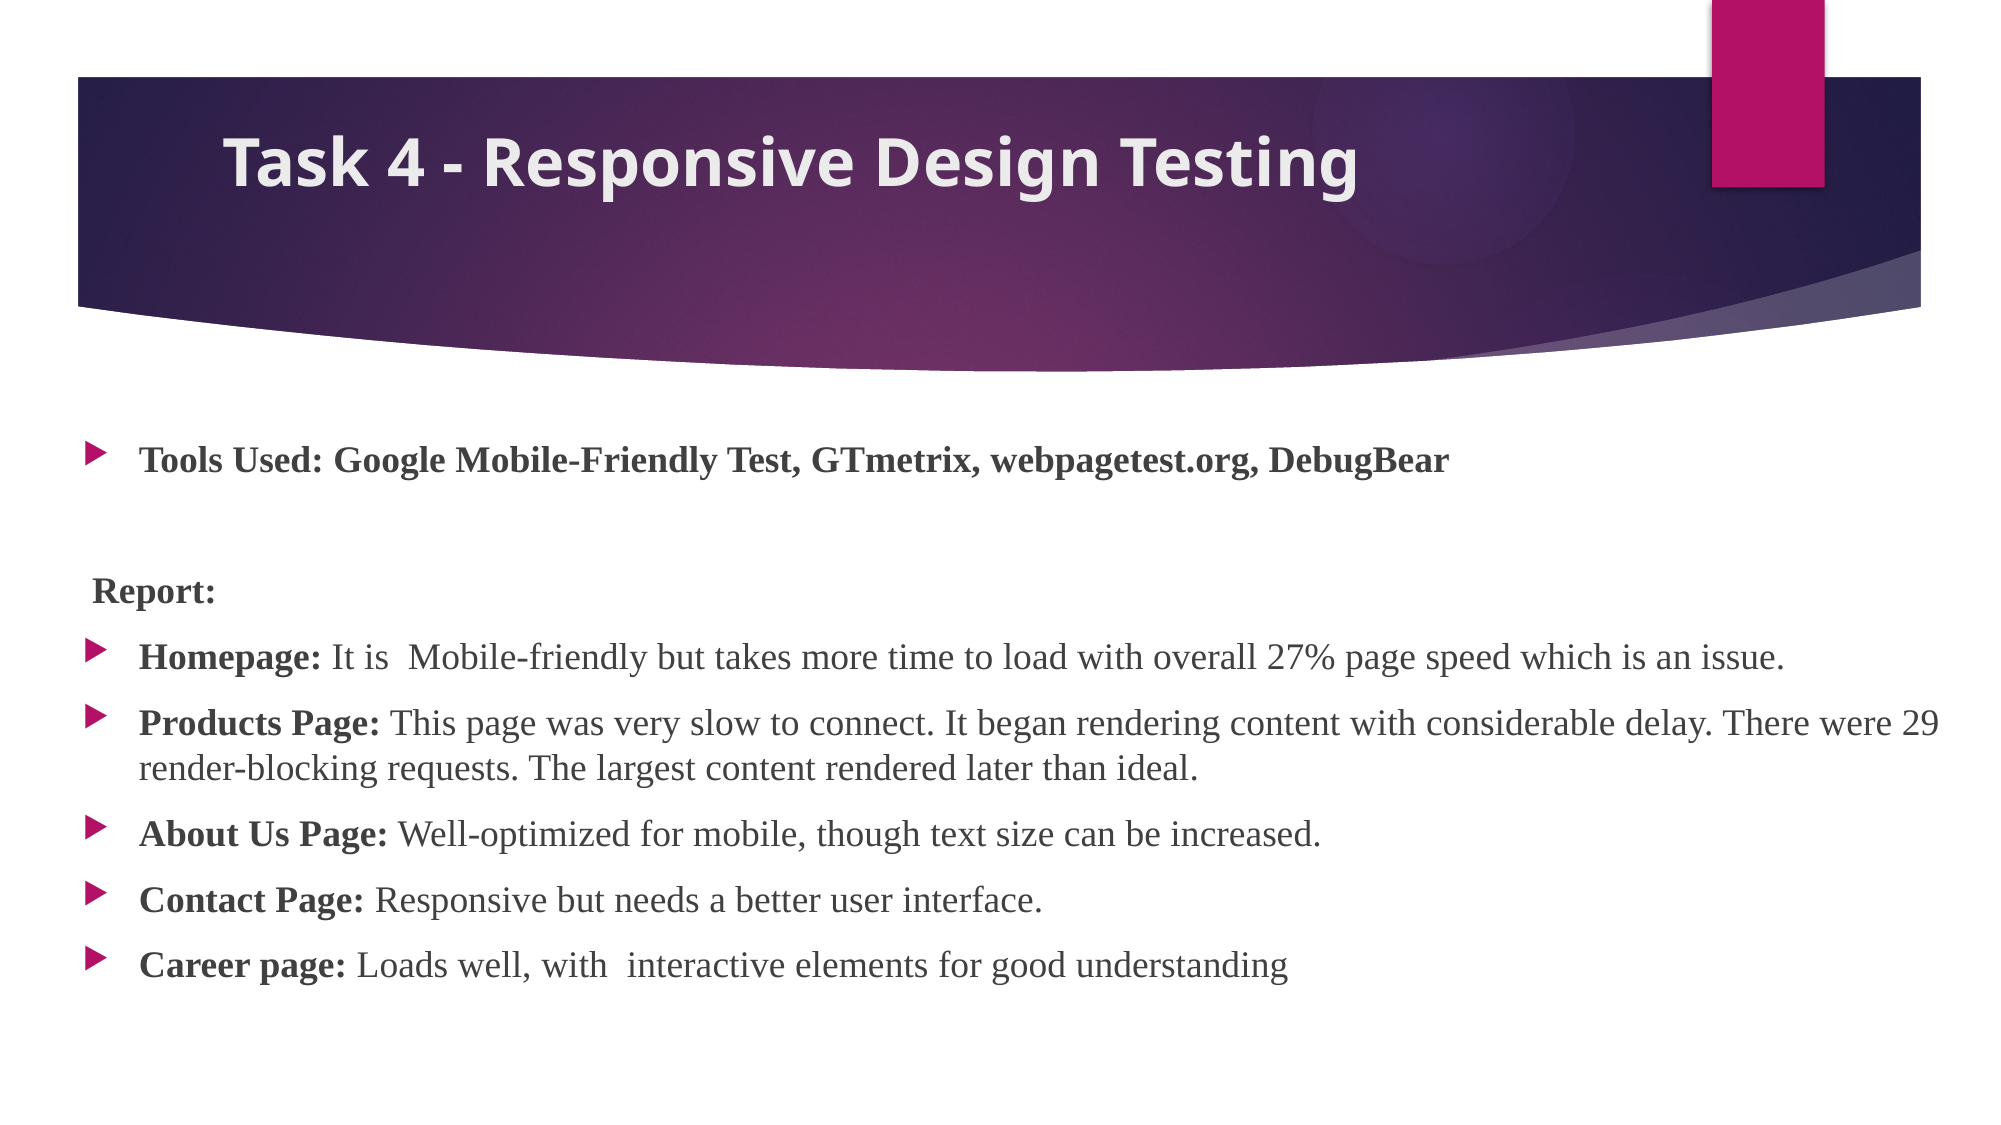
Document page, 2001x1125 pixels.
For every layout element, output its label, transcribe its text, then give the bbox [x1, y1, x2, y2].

title Task 4 - Responsive Design Testing [207, 42, 2000, 457]
list Tools Used: Google Mobile-Friendly Test, GTmetrix, webpagetest.org, DebugBear Report: Homepage: It is Mobile-friendly but takes more time to load with overall 27% page speed which is an issue. Products Page: This page was very slow to connect. It began rendering content with considerable delay. There were 29 render-blocking requests. The largest content rendered later than ideal. About Us Page: Well-optimized for mobile, though text size can be increased. Contact Page: Responsive but needs a better user interface. Career page: Loads well, with interactive elements for good understanding [67, 427, 1963, 1057]
